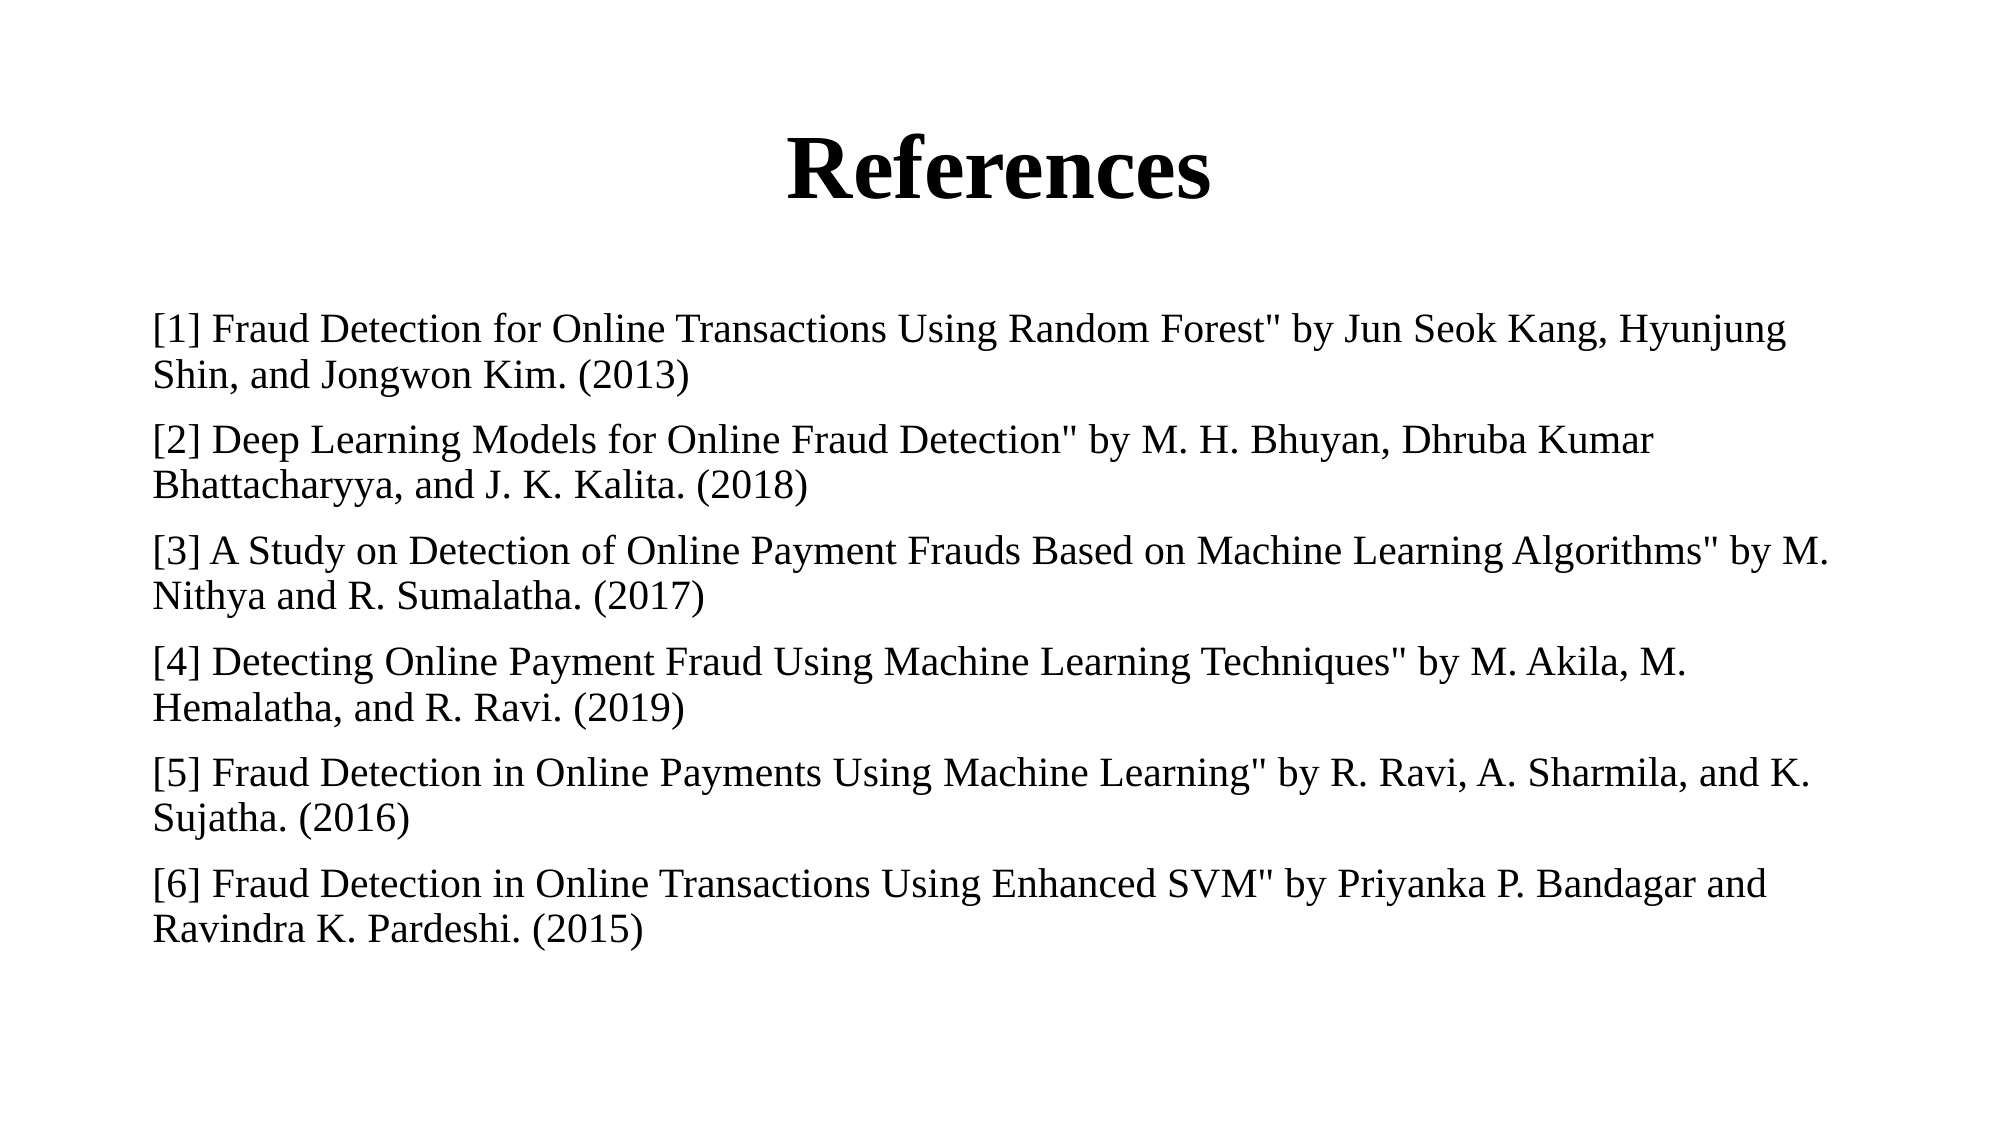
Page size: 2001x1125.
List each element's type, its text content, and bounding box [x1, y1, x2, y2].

list [1] Fraud Detection for Online Transactions Using Random Forest" by Jun Seok Kang, Hyunjung Shin, and Jongwon Kim. (2013) [2] Deep Learning Models for Online Fraud Detection" by M. H. Bhuyan, Dhruba Kumar Bhattacharyya, and J. K. Kalita. (2018) [3] A Study on Detection of Online Payment Frauds Based on Machine Learning Algorithms" by M. Nithya and R. Sumalatha. (2017) [4] Detecting Online Payment Fraud Using Machine Learning Techniques" by M. Akila, M. Hemalatha, and R. Ravi. (2019) [5] Fraud Detection in Online Payments Using Machine Learning" by R. Ravi, A. Sharmila, and K. Sujatha. (2016) [6] Fraud Detection in Online Transactions Using Enhanced SVM" by Priyanka P. Bandagar and Ravindra K. Pardeshi. (2015) [137, 299, 1863, 1014]
title References [137, 59, 1863, 278]
